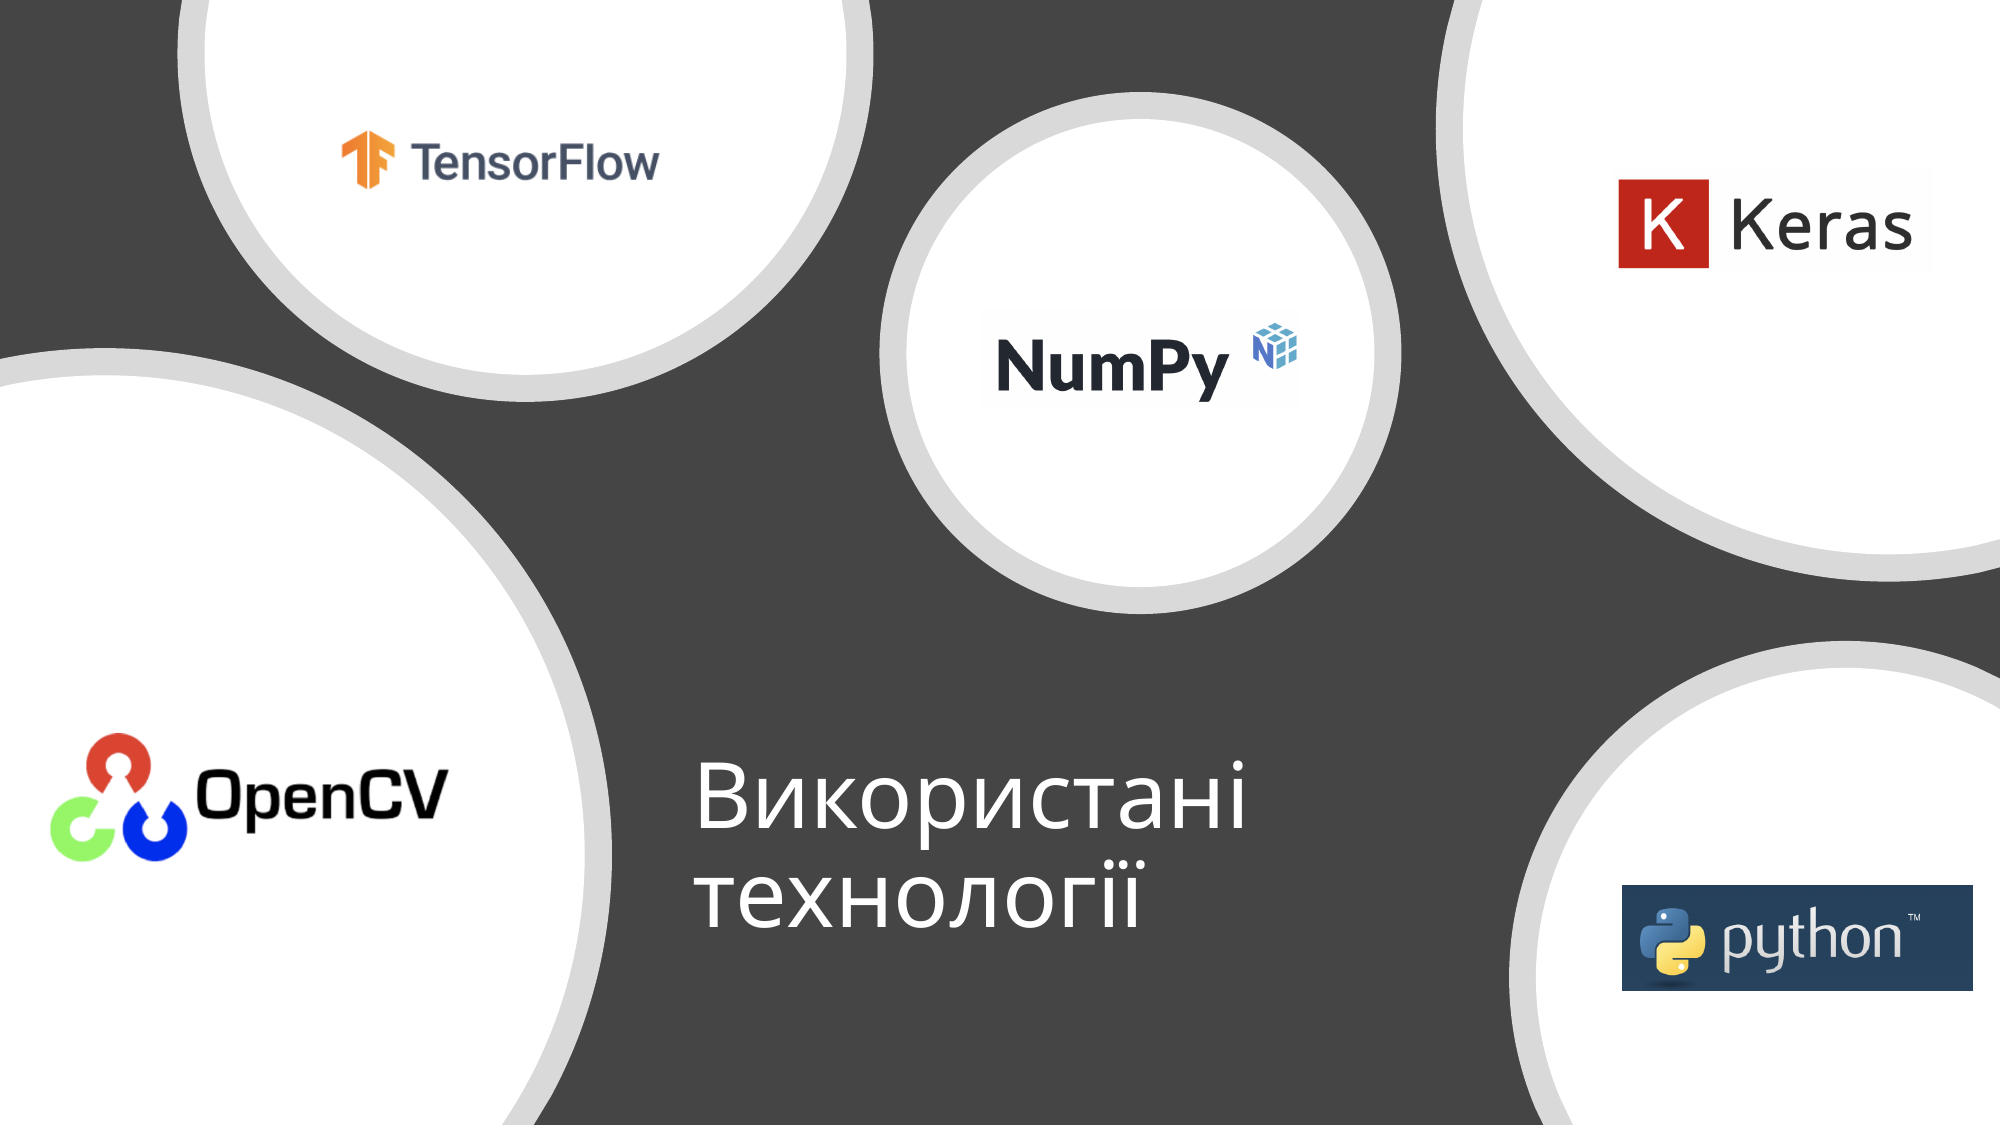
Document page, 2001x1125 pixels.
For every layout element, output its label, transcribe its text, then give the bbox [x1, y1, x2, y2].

text_box [203, 0, 848, 376]
picture [1622, 885, 1973, 991]
title Використані технології [677, 741, 1488, 966]
picture [1612, 168, 1933, 273]
text_box [1461, 0, 2000, 556]
text_box [1508, 639, 2000, 1125]
text_box [878, 90, 1403, 616]
text_box [0, 347, 614, 1125]
text_box [176, 0, 875, 403]
picture [326, 112, 723, 204]
picture [33, 688, 462, 891]
text_box [1434, 0, 2000, 583]
picture [981, 308, 1300, 410]
